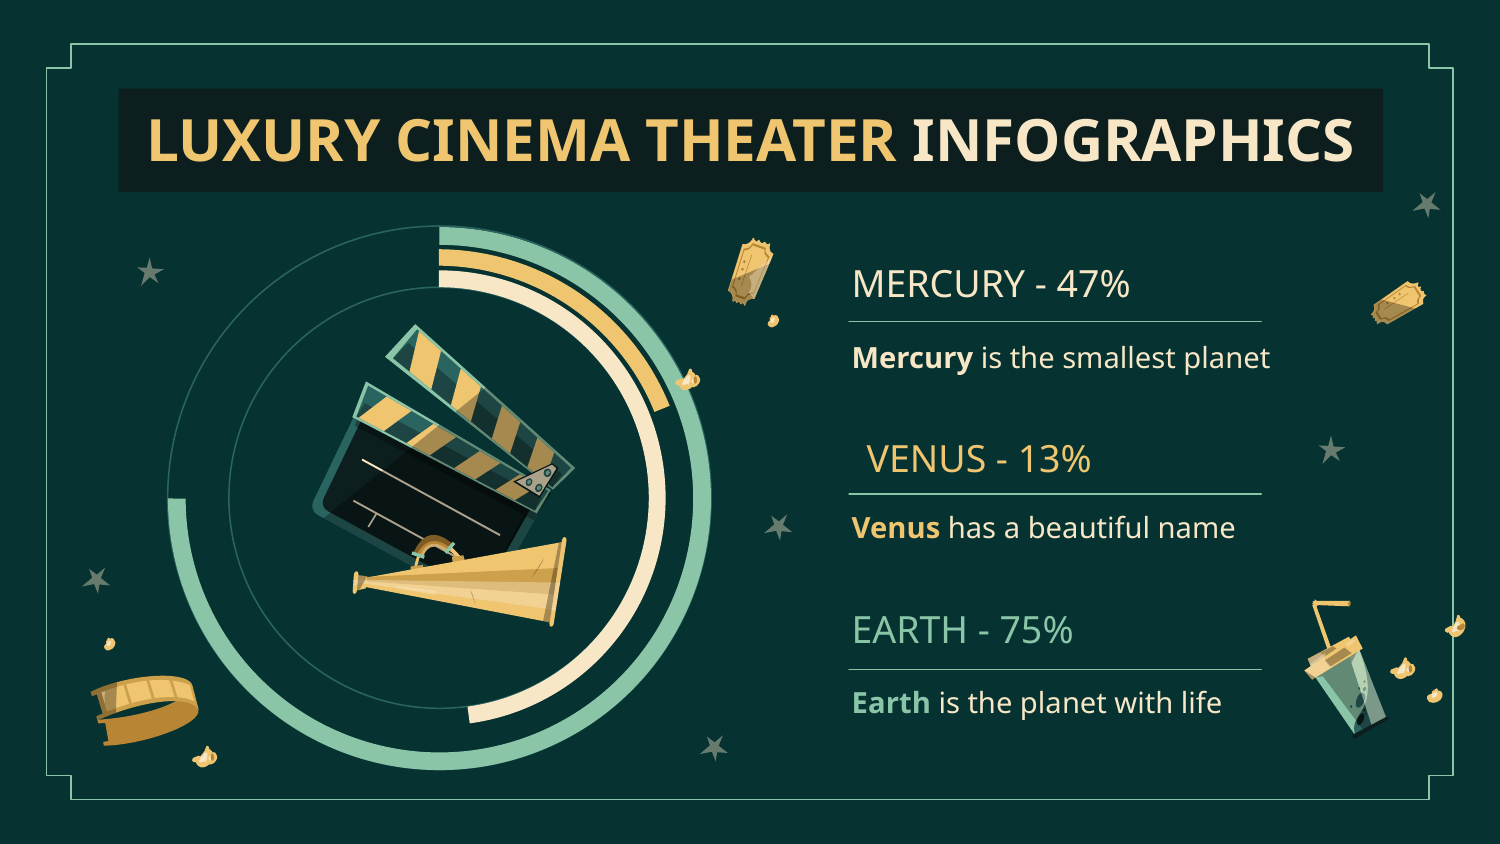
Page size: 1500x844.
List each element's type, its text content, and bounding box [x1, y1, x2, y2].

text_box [190, 745, 219, 768]
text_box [81, 191, 1441, 762]
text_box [765, 313, 783, 330]
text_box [673, 368, 702, 391]
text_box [101, 636, 119, 653]
title LUXURY CINEMA THEATER INFOGRAPHICS [118, 88, 1384, 190]
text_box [1445, 614, 1467, 704]
